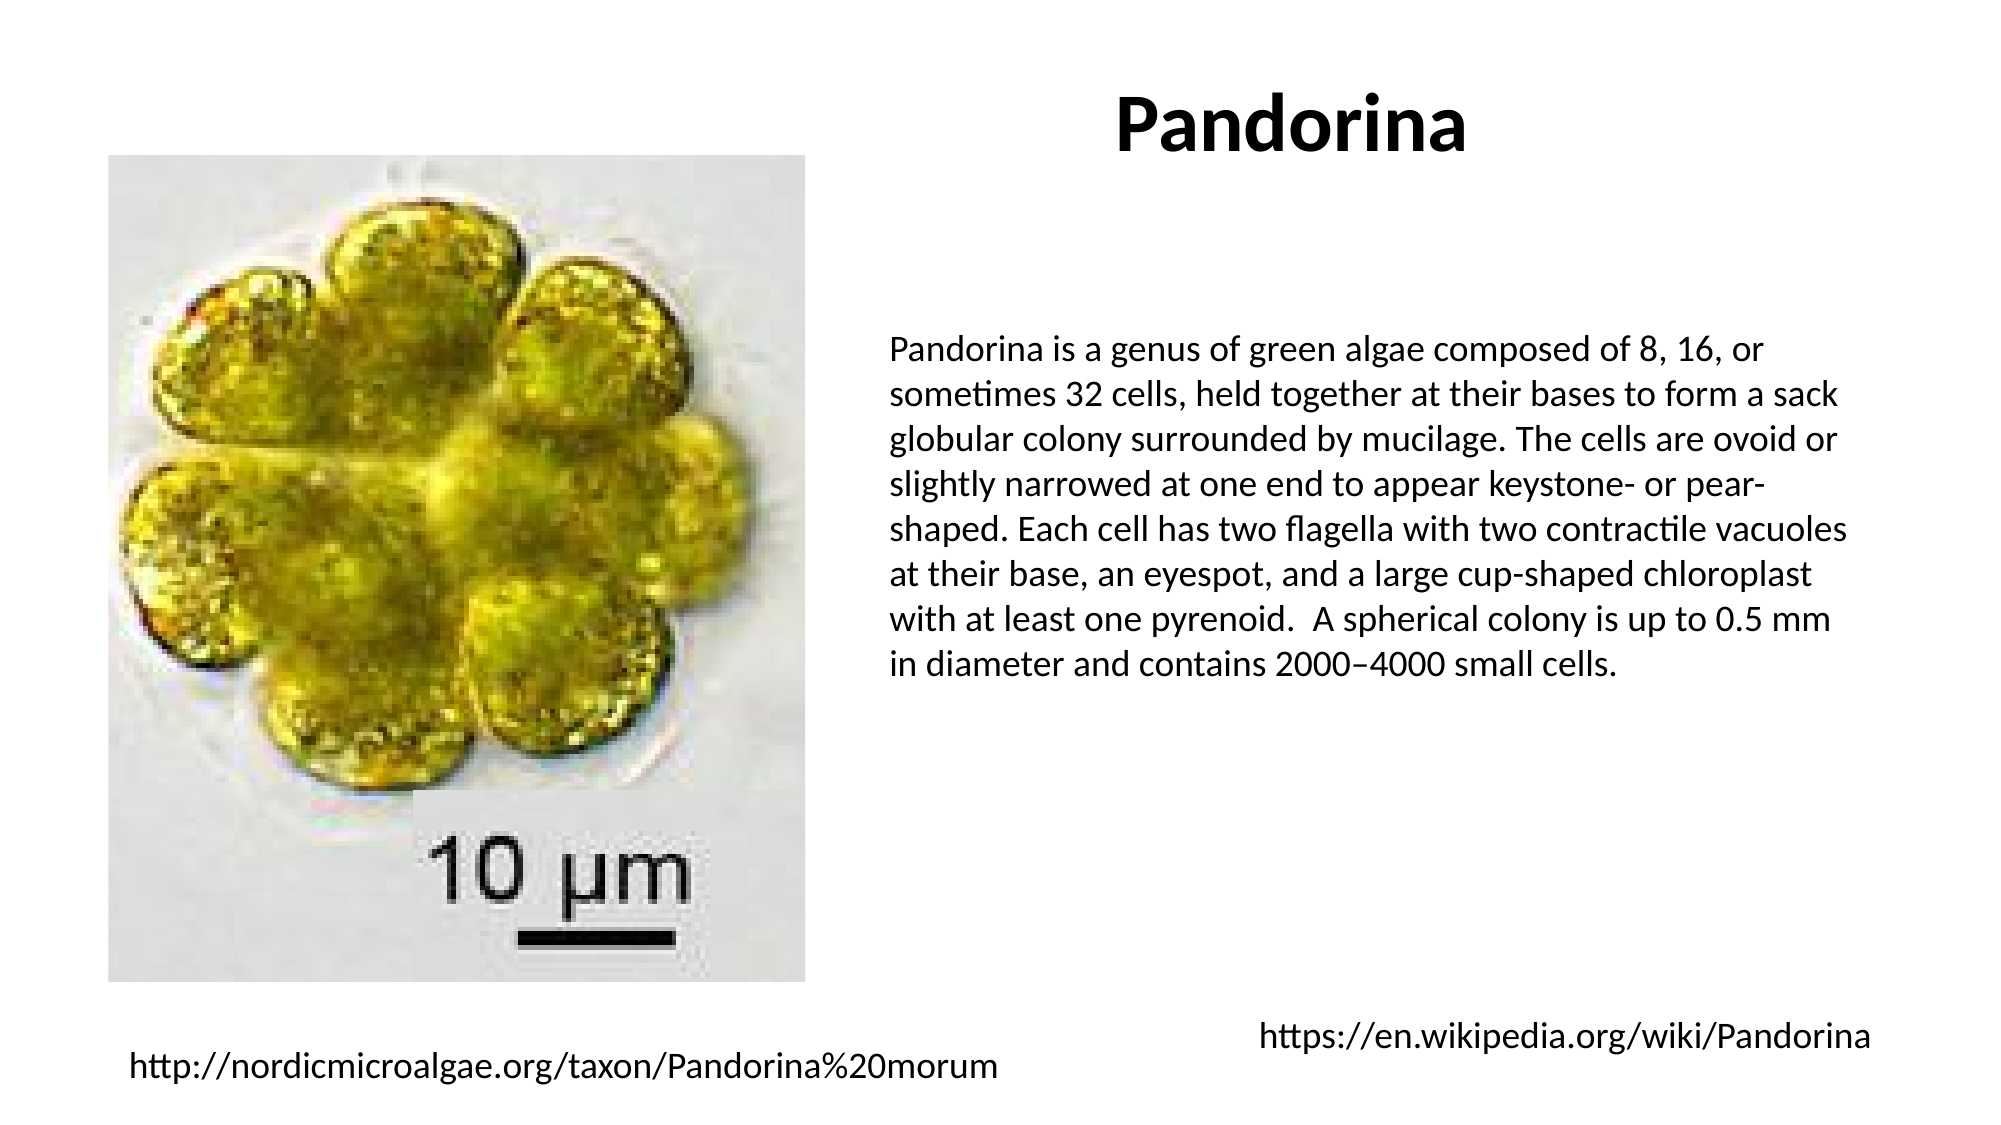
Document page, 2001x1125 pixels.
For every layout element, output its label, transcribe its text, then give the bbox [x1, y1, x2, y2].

text_box http://nordicmicroalgae.org/taxon/Pandorina%20morum [114, 1033, 1015, 1094]
text_box Pandorina is a genus of green algae composed of 8, 16, or sometimes 32 cells, held together at their bases to form a sack globular colony surrounded by mucilage. The cells are ovoid or slightly narrowed at one end to appear keystone- or pear-shaped. Each cell has two flagella with two contractile vacuoles at their base, an eyespot, and a large cup-shaped chloroplast with at least one pyrenoid. A spherical colony is up to 0.5 mm in diameter and contains 2000–4000 small cells. [874, 316, 1875, 692]
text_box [108, 155, 806, 982]
text_box Pandorina [1100, 61, 1485, 176]
text_box https://en.wikipedia.org/wiki/Pandorina [1244, 1003, 1888, 1063]
